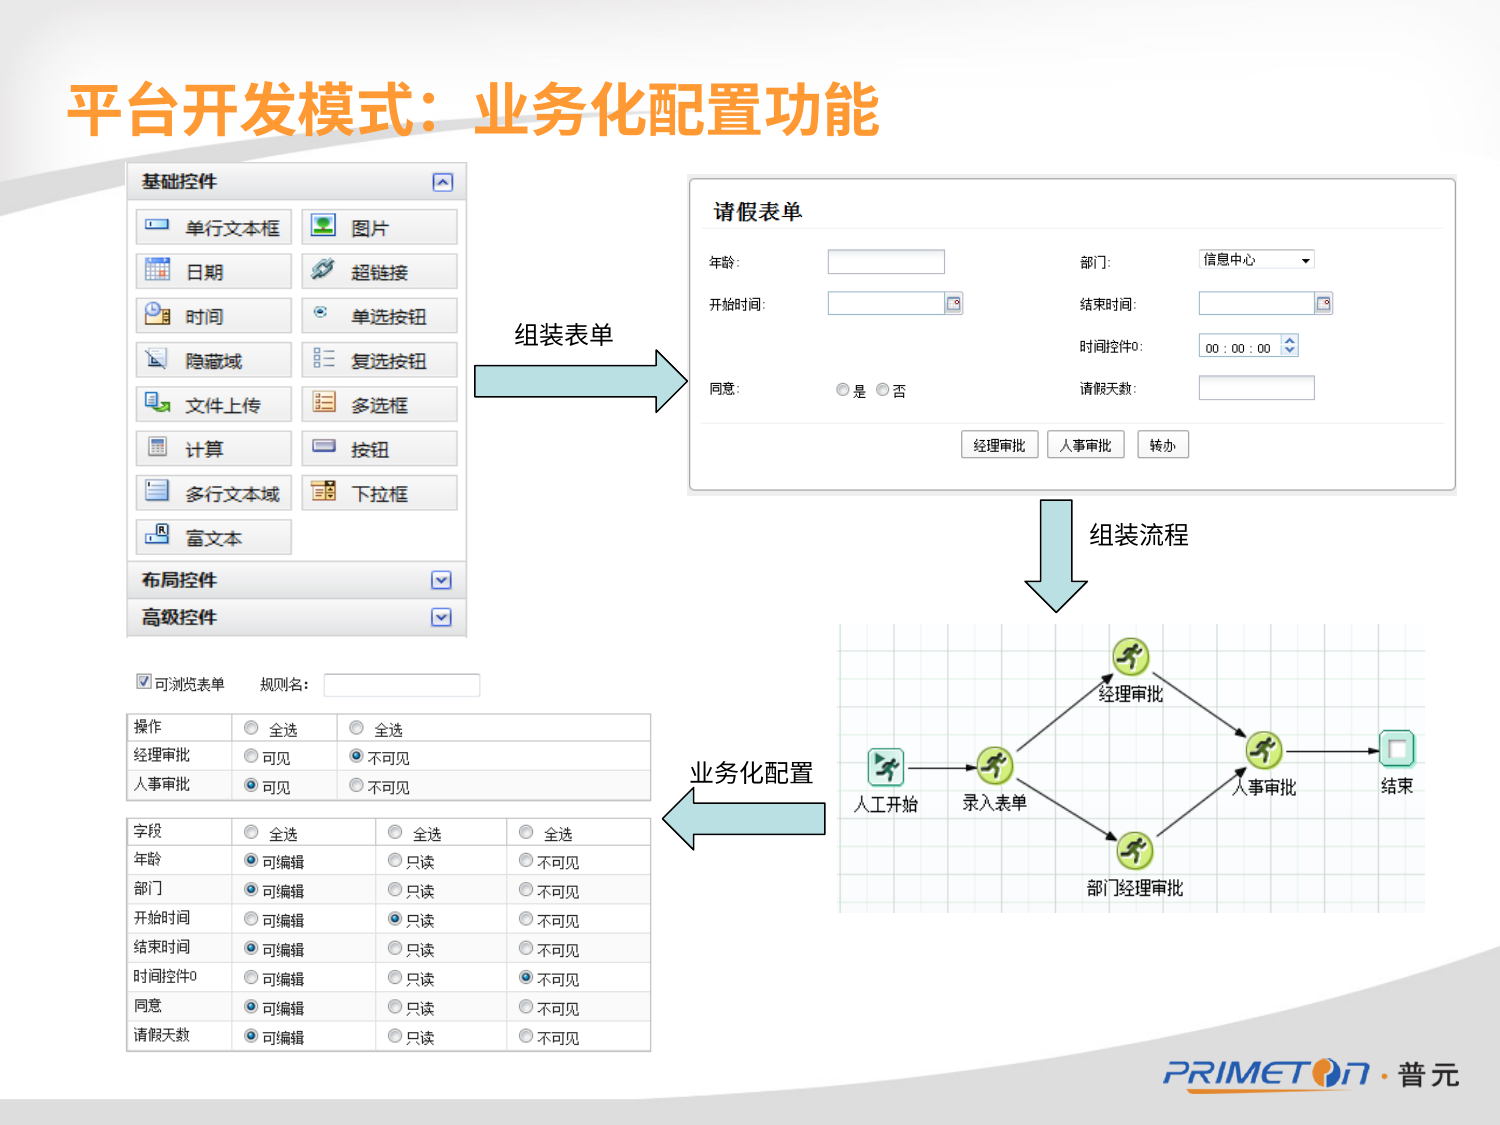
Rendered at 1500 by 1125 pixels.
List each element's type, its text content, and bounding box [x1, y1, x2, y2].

text_box 平台开发模式：业务化配置功能 [49, 62, 1463, 155]
text_box 业务化配置 [675, 750, 832, 795]
text_box [1024, 505, 1088, 613]
text_box [474, 349, 682, 413]
picture [0, 0, 1500, 1125]
text_box 组装表单 [499, 312, 650, 358]
list [49, 1079, 1426, 1088]
text_box 组装流程 [1074, 512, 1225, 558]
text_box [666, 795, 825, 850]
